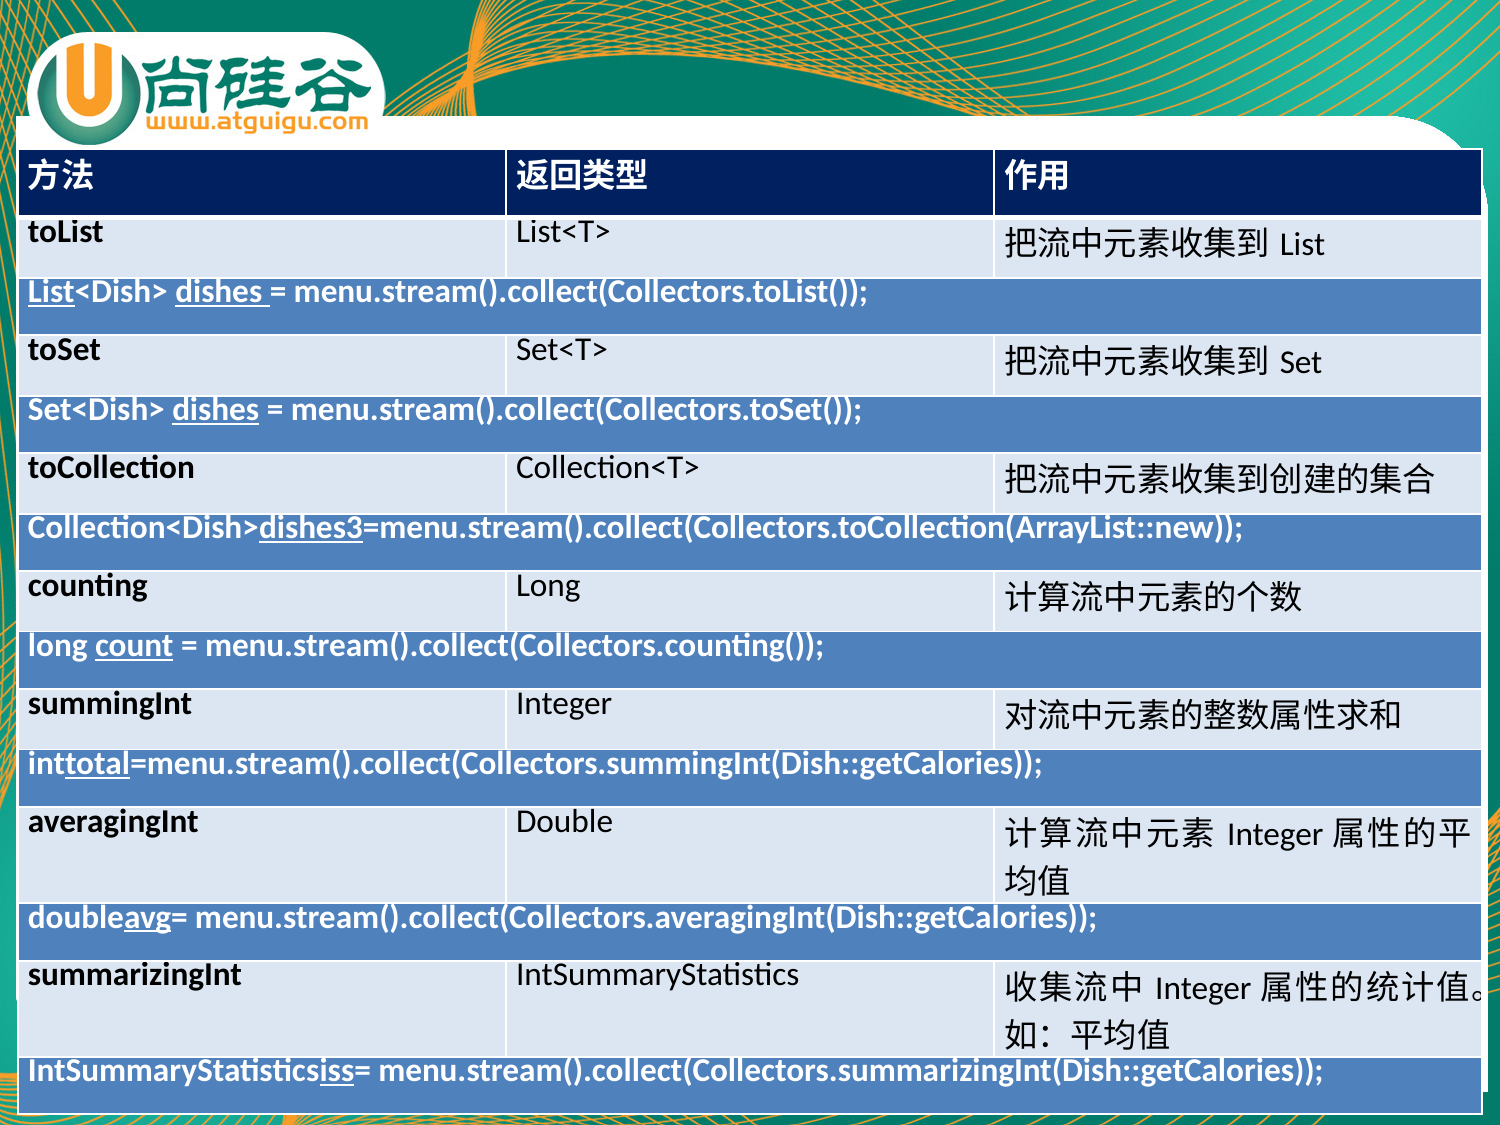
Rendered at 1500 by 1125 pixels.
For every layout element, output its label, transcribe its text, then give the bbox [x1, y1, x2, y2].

table_cell 把流中元素收集到List [995, 220, 1481, 277]
table_cell Double [507, 808, 993, 902]
table_cell IntSummaryStatistics [507, 962, 993, 1056]
table_cell summarizingInt [19, 962, 505, 1056]
table_cell Set<T> [507, 336, 993, 395]
table_cell Set<Dish> dishes = menu.stream().collect(Collectors.toSet()); [19, 397, 1481, 452]
table_header 方法 [19, 150, 505, 215]
table_cell Long [507, 572, 993, 631]
table_cell counting [19, 572, 505, 631]
table_cell List<T> [507, 220, 993, 277]
table_cell long count = menu.stream().collect(Collectors.counting()); [19, 632, 1481, 688]
table_cell 把流中元素收集到创建的集合 [995, 454, 1481, 513]
table_cell List<Dish> dishes = menu.stream().collect(Collectors.toList()); [19, 279, 1481, 334]
table_cell IntSummaryStatisticsiss= menu.stream().collect(Collectors.summarizingInt(Dish::getCalories)); [19, 1058, 1481, 1113]
table_header 返回类型 [507, 150, 993, 215]
table_cell 收集流中Integer属性的统计值。如：平均值 [995, 962, 1481, 1056]
table_header 作用 [995, 150, 1481, 215]
table_cell toSet [19, 336, 505, 395]
table_cell averagingInt [19, 808, 505, 902]
table_cell doubleavg= menu.stream().collect(Collectors.averagingInt(Dish::getCalories)); [19, 904, 1481, 960]
table_cell summingInt [19, 690, 505, 749]
table_cell 把流中元素收集到Set [995, 336, 1481, 395]
picture [0, 0, 1500, 1125]
table_cell toList [19, 220, 505, 277]
table_cell 计算流中元素的个数 [995, 572, 1481, 631]
table_cell 对流中元素的整数属性求和 [995, 690, 1481, 749]
table_cell toCollection [19, 454, 505, 513]
table_cell 计算流中元素Integer属性的平均值 [995, 808, 1481, 902]
table_cell Collection<T> [507, 454, 993, 513]
table_cell Integer [507, 690, 993, 749]
table_cell Collection<Dish>dishes3=menu.stream().collect(Collectors.toCollection(ArrayList::new)); [19, 515, 1481, 570]
table_cell inttotal=menu.stream().collect(Collectors.summingInt(Dish::getCalories)); [19, 750, 1481, 806]
